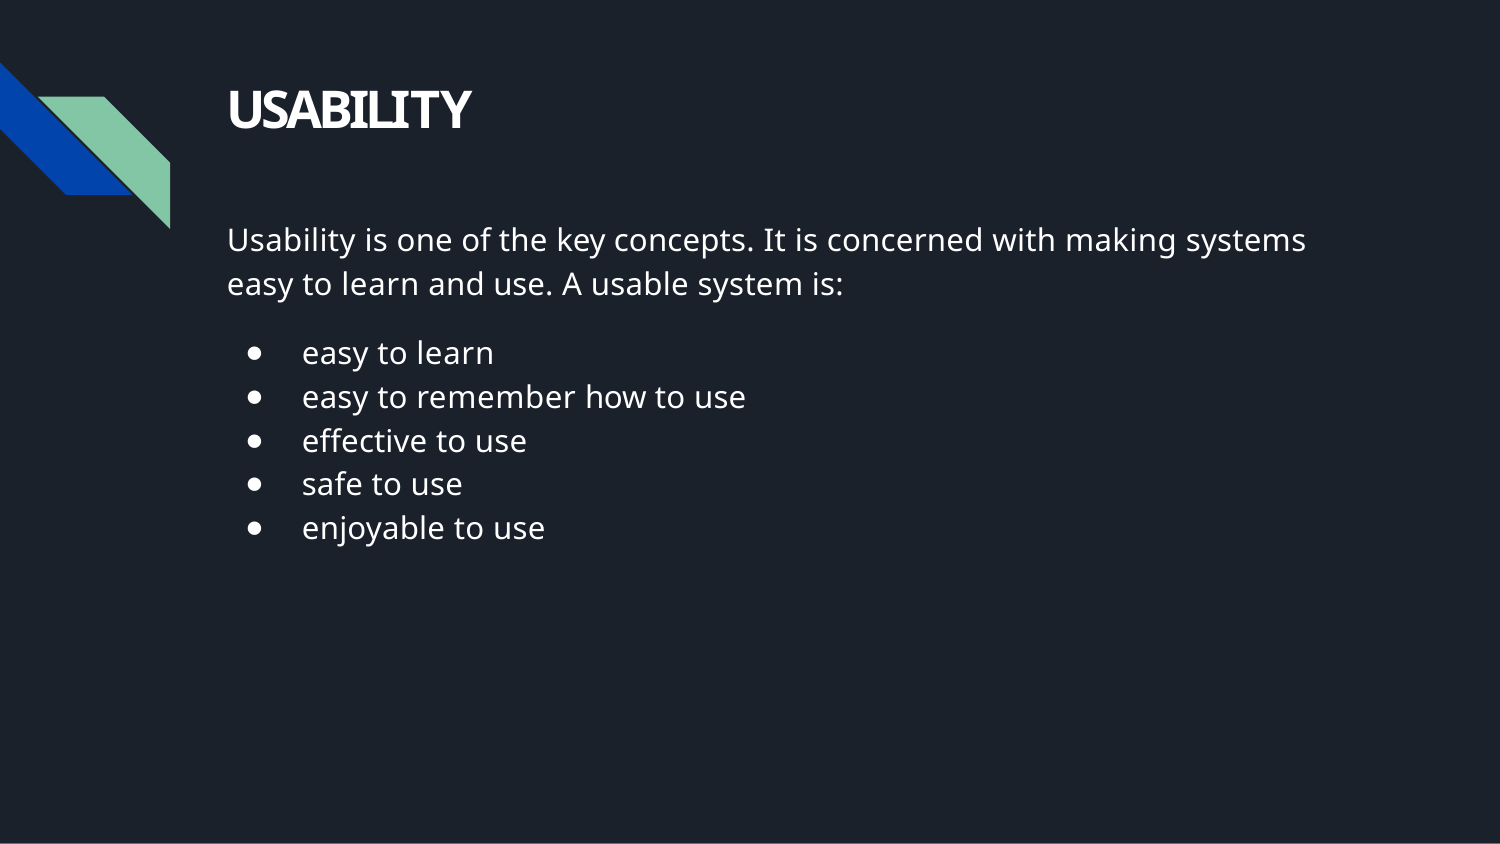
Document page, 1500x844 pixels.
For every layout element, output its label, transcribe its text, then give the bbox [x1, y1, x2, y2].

text_box Usability is one of the key concepts. It is concerned with making systems easy to learn and use. A usable system is: easy to learn easy to remember how to use effective to use safe to use enjoyable to use [224, 212, 1314, 546]
title USABILITY [224, 74, 516, 212]
